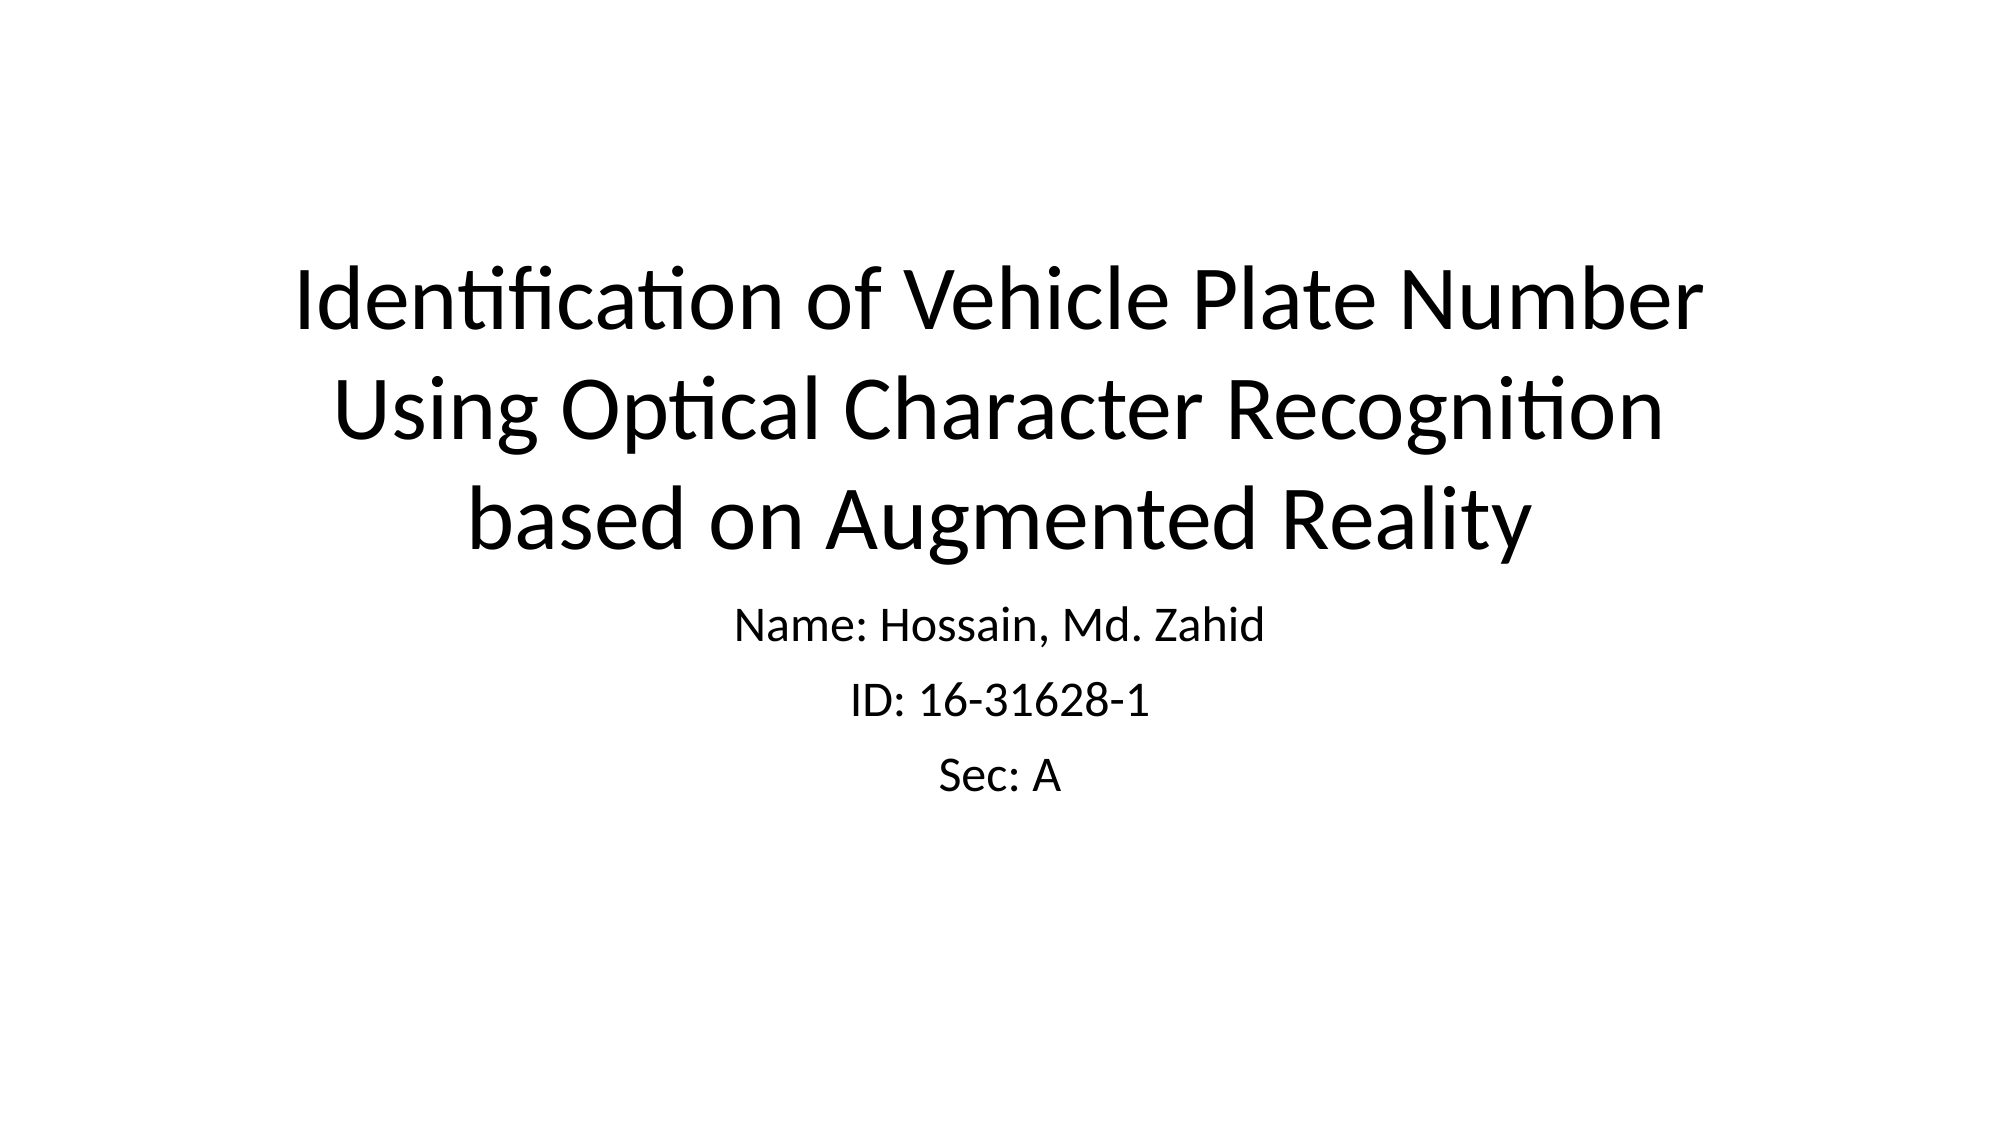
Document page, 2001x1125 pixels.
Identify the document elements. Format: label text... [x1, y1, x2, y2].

subtitle Name: Hossain, Md. Zahid ID: 16-31628-1 Sec: A [249, 590, 1750, 863]
title Identification of Vehicle Plate Number Using Optical Character Recognition based on Augmented Reality [249, 184, 1750, 576]
